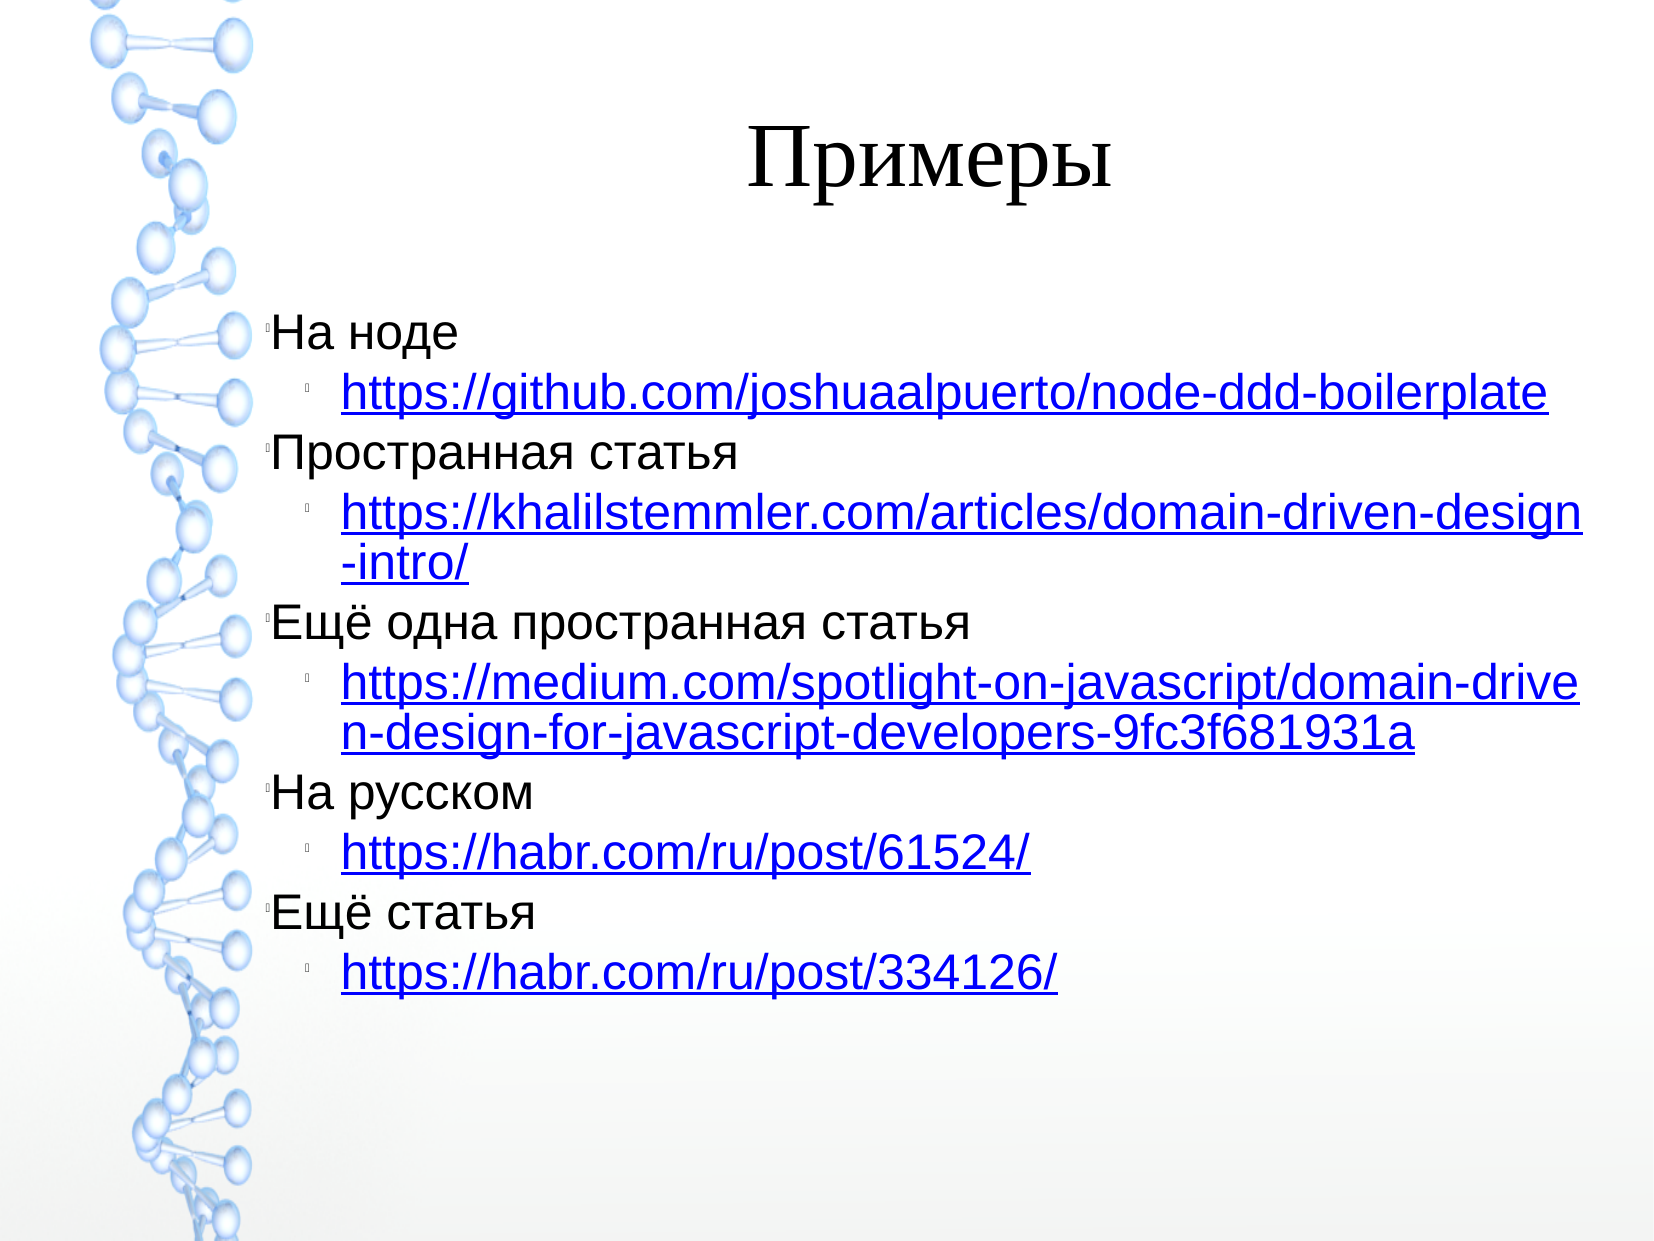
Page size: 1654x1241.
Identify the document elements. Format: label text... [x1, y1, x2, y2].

text_box На ноде https://github.com/joshuaalpuerto/node-ddd-boilerplate Пространная статья https://khalilstemmler.com/articles/domain-driven-design-intro/ Ещё одна пространная статья https://medium.com/spotlight-on-javascript/domain-driven-design-for-javascript-developers-9fc3f681931a На русском https://habr.com/ru/post/61524/ Ещё статья https://habr.com/ru/post/334126/ [265, 299, 1595, 1019]
text_box Примеры [265, 47, 1595, 252]
picture [0, 0, 1654, 1241]
